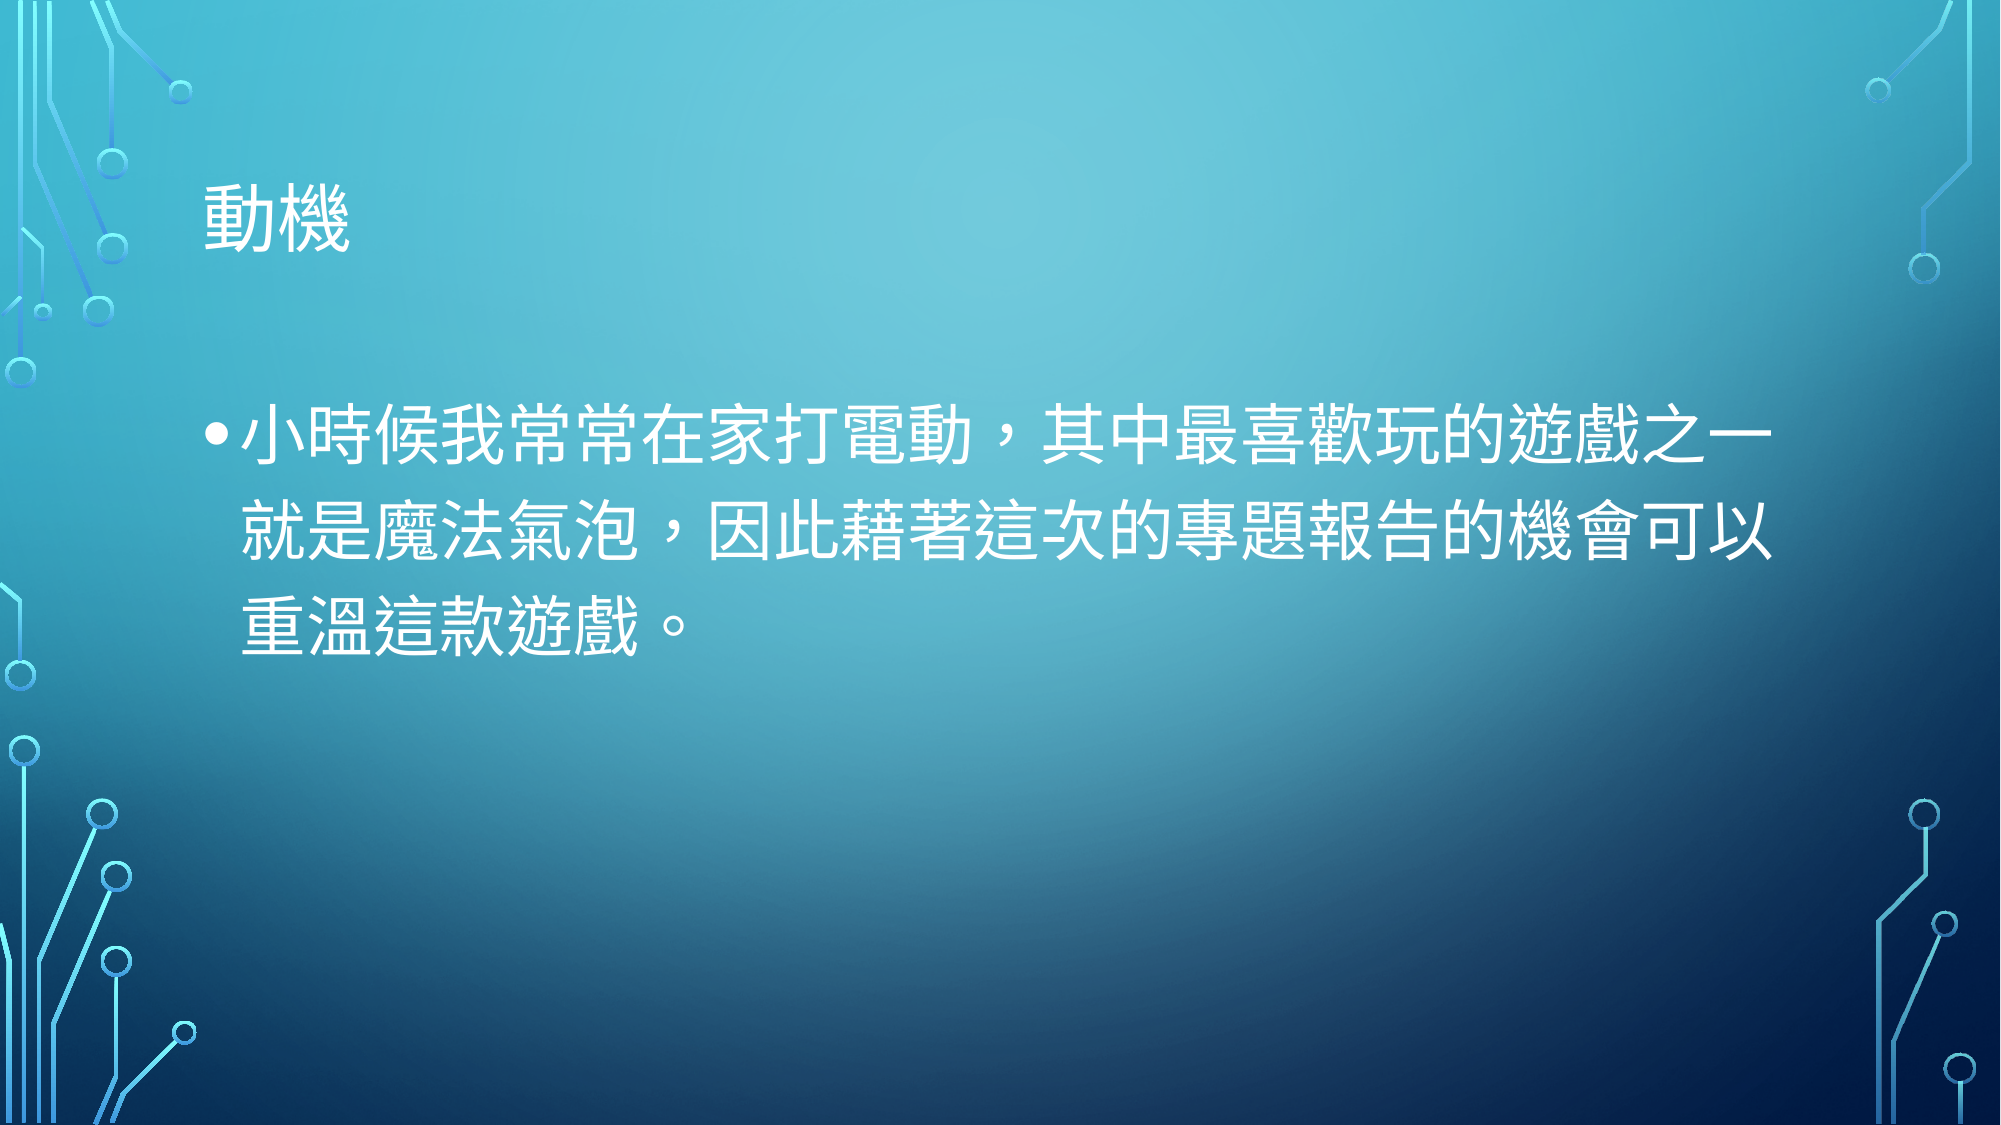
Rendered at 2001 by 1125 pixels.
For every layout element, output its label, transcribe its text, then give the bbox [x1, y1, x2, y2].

list 小時候我常常在家打電動，其中最喜歡玩的遊戲之一就是魔法氣泡，因此藉著這次的專題報告的機會可以重溫這款遊戲。 [187, 369, 1813, 950]
title 動機 [187, 101, 1813, 344]
